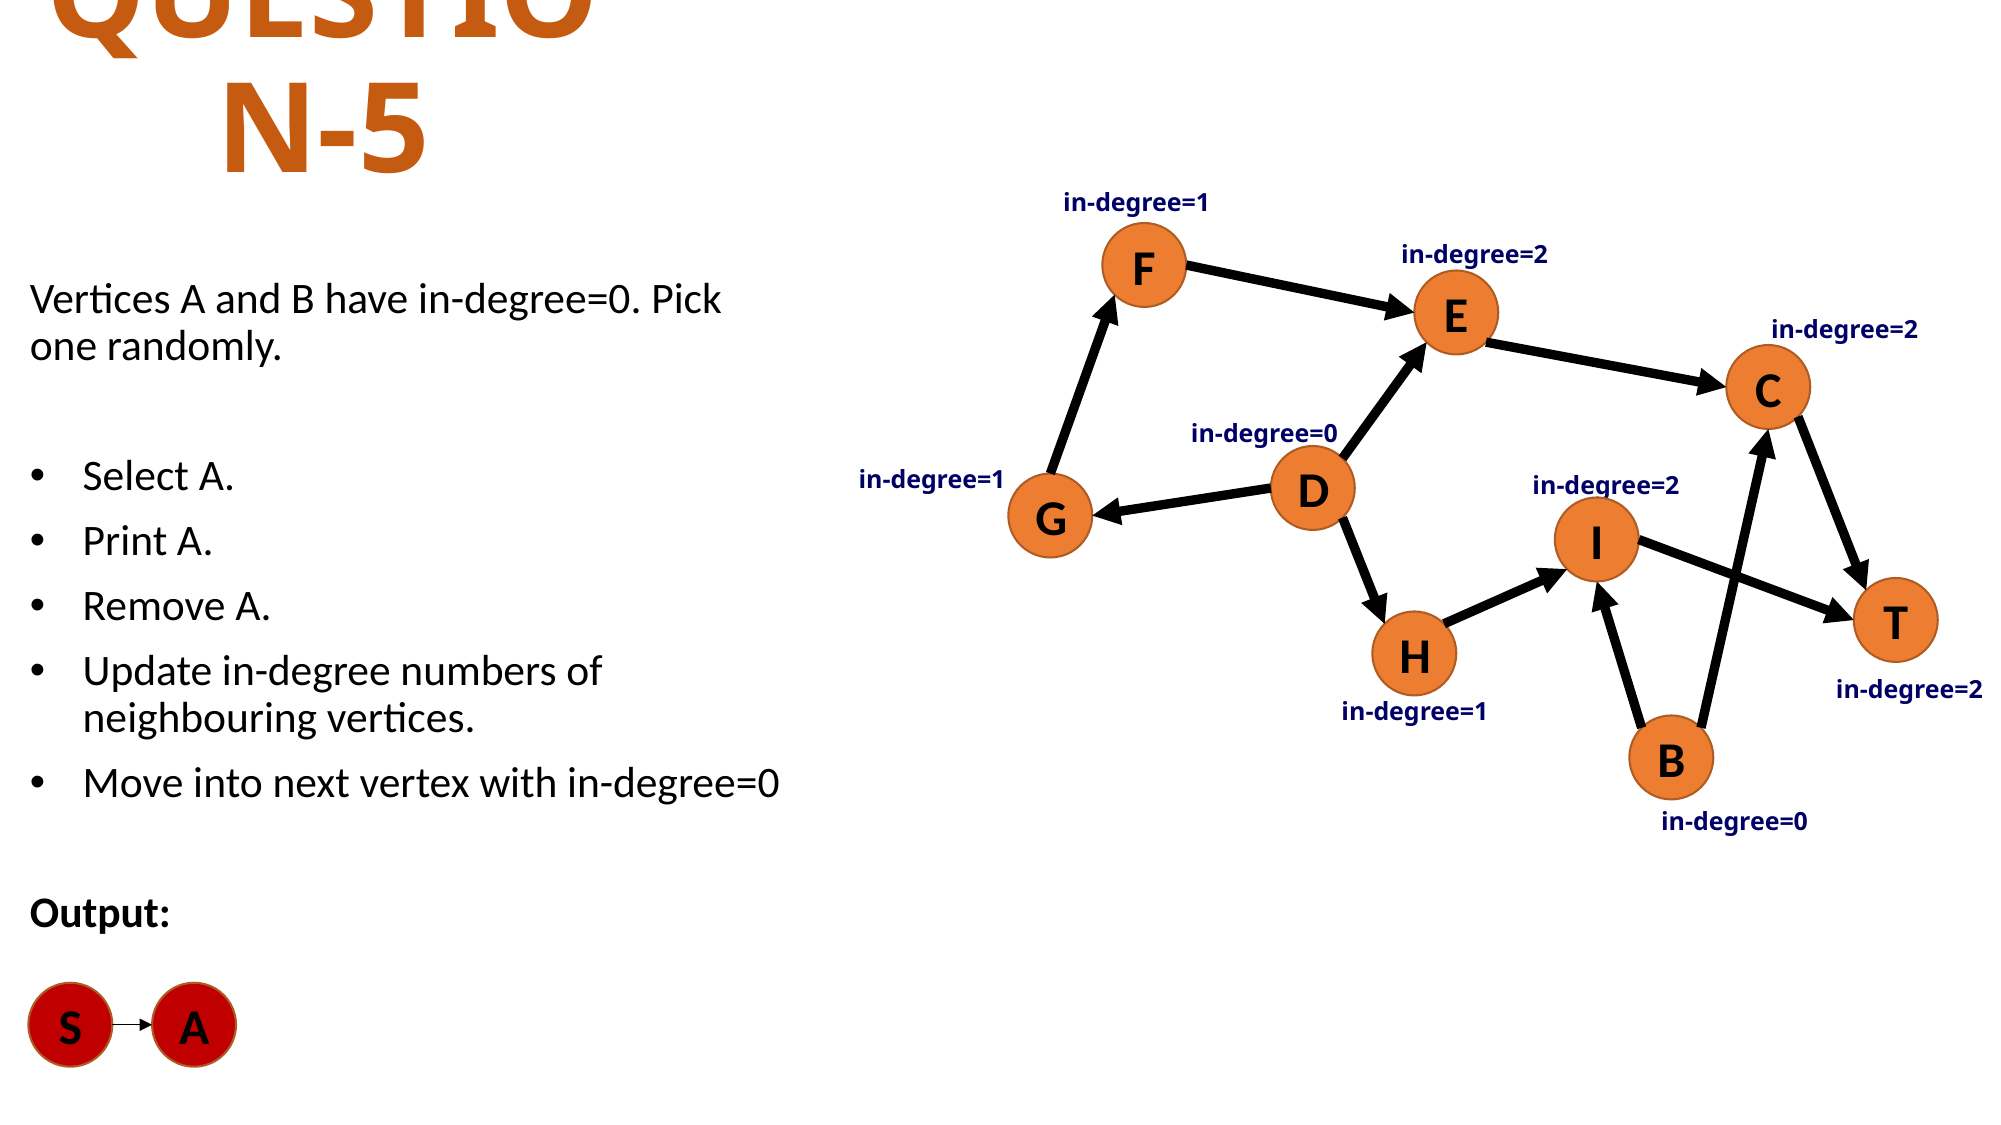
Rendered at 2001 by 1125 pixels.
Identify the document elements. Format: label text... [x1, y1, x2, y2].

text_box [1638, 539, 1700, 620]
text_box in-degree=0 [1632, 797, 1837, 843]
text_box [1342, 342, 1427, 459]
text_box S [27, 981, 114, 1068]
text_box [1486, 342, 1727, 388]
text_box B [1628, 714, 1715, 801]
text_box in-degree=1 [1312, 688, 1518, 733]
text_box F [1101, 221, 1188, 309]
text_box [1596, 581, 1642, 728]
text_box in-degree=2 [1372, 231, 1577, 276]
text_box D [1270, 444, 1356, 531]
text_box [1769, 539, 1854, 620]
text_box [1444, 569, 1568, 624]
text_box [1798, 416, 1867, 591]
text_box in-degree=2 [1807, 666, 2000, 712]
text_box A [151, 981, 238, 1068]
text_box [1186, 264, 1415, 313]
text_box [1050, 294, 1115, 474]
text_box in-degree=0 [1162, 410, 1342, 456]
text_box E [1413, 269, 1500, 356]
text_box G [1007, 472, 1094, 559]
text_box C [1725, 343, 1812, 430]
text_box in-degree=2 [1742, 306, 1947, 351]
title QUESTION-5 [0, 0, 646, 207]
text_box in-degree=1 [829, 456, 1035, 502]
text_box T [1852, 576, 1939, 663]
text_box I [1553, 496, 1640, 583]
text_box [1342, 517, 1385, 624]
subtitle Vertices A and B have in-degree=0. Pick one randomly. Select A. Print A. Remove A. Update in-degree numbers of neighbouring vertices. Move into next vertex with in-degree=0 Output: [14, 268, 803, 993]
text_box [1700, 428, 1769, 728]
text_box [1092, 487, 1271, 516]
text_box in-degree=2 [1503, 461, 1700, 507]
text_box in-degree=1 [1034, 178, 1240, 224]
text_box H [1371, 610, 1458, 697]
